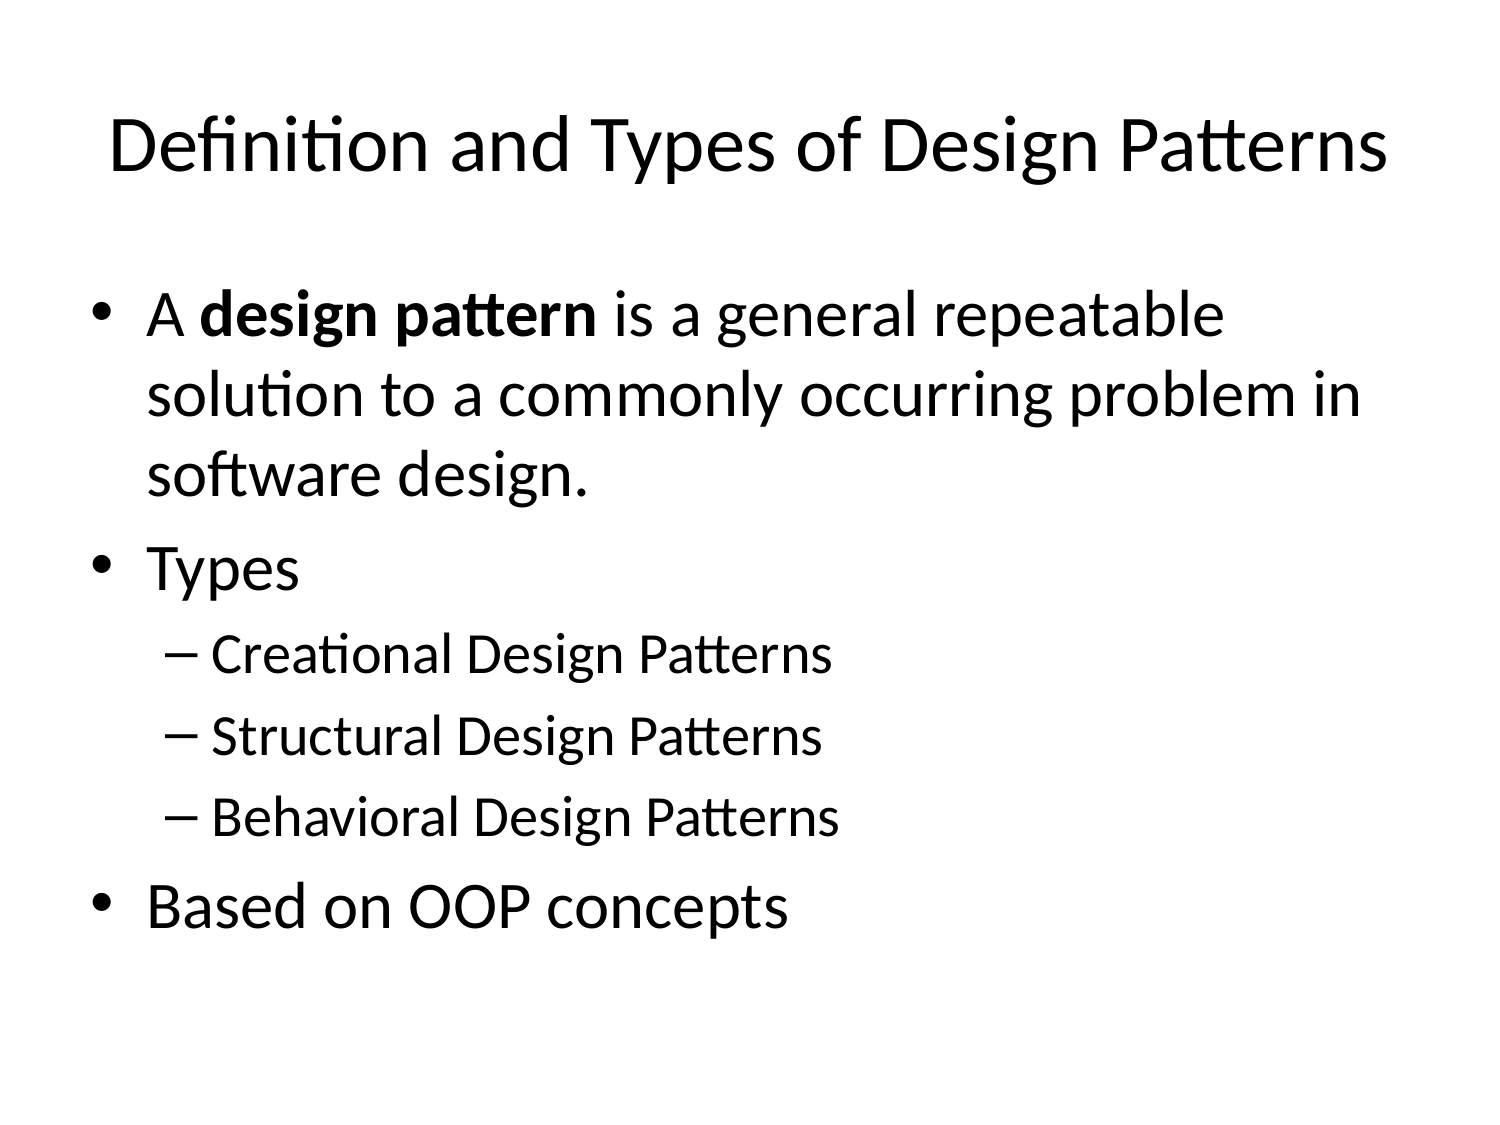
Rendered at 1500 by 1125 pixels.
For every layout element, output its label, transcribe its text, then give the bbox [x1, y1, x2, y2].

list A design pattern is a general repeatable solution to a commonly occurring problem in software design. Types Creational Design Patterns Structural Design Patterns Behavioral Design Patterns Based on OOP concepts [75, 262, 1425, 1005]
title Definition and Types of Design Patterns [75, 45, 1425, 233]
